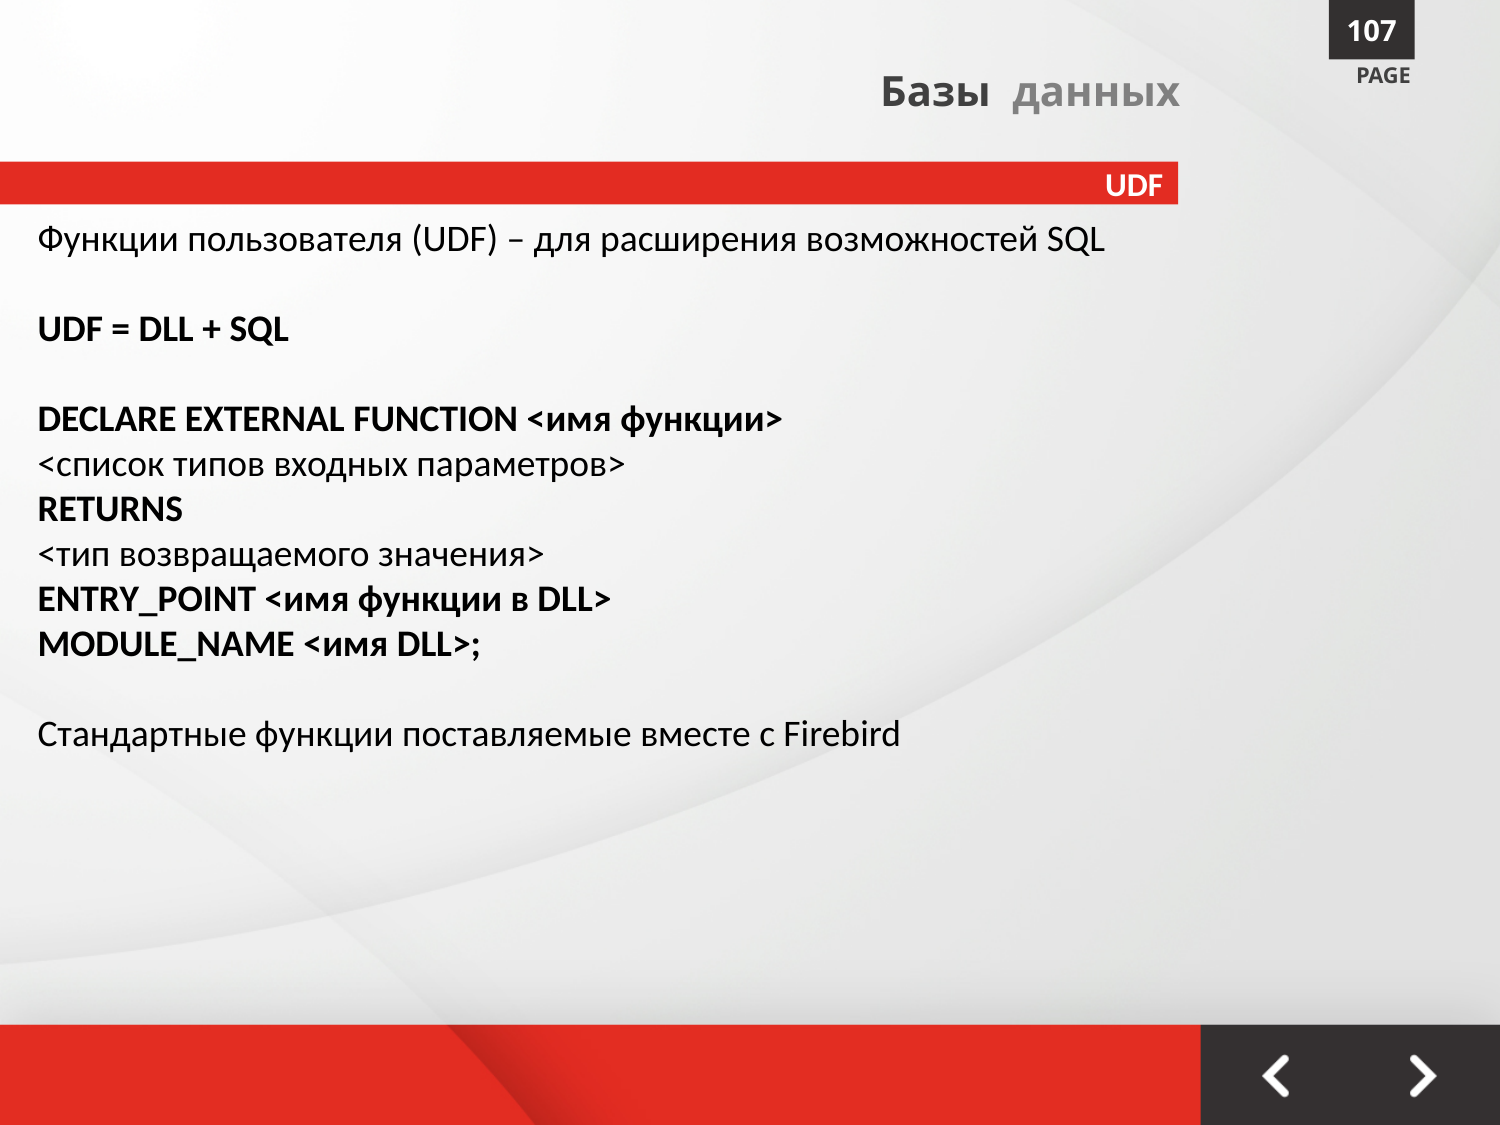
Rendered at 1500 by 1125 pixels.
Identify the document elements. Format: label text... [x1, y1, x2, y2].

text_box Базы данных [22, 57, 1196, 123]
text_box PAGE [1341, 54, 1426, 96]
text_box 107 [1327, 0, 1417, 61]
subtitle UDF [0, 161, 1179, 205]
text_box Функции пользователя (UDF) – для расширения возможностей SQL UDF = DLL + SQL DECLARE EXTERNAL FUNCTION <имя функции> <список типов входных параметров> RETURNS <тип возвращаемого значения> ENTRY_POINT <имя функции в DLL> MODULE_NAME <имя DLL>; Стандартные функции поставляемые вместе с Firebird [22, 206, 1463, 761]
picture [0, 0, 1500, 1125]
